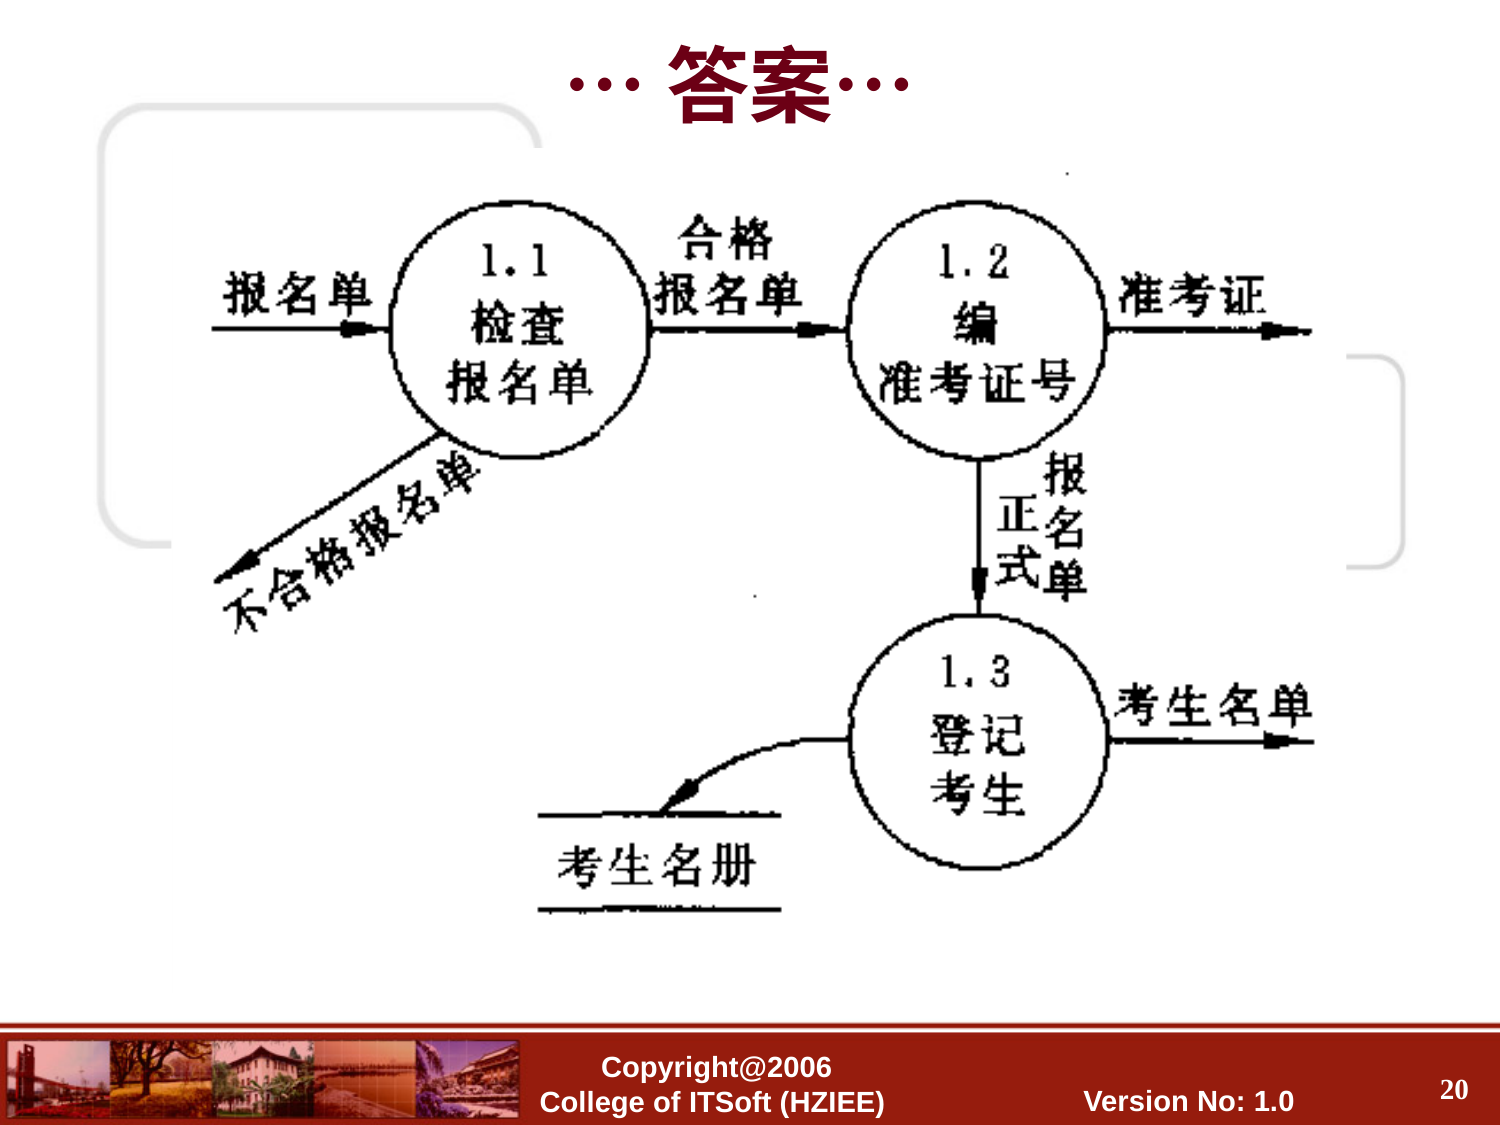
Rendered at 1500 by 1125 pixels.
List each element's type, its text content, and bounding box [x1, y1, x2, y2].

picture [0, 0, 1500, 1125]
title …答案… [64, 7, 1415, 159]
